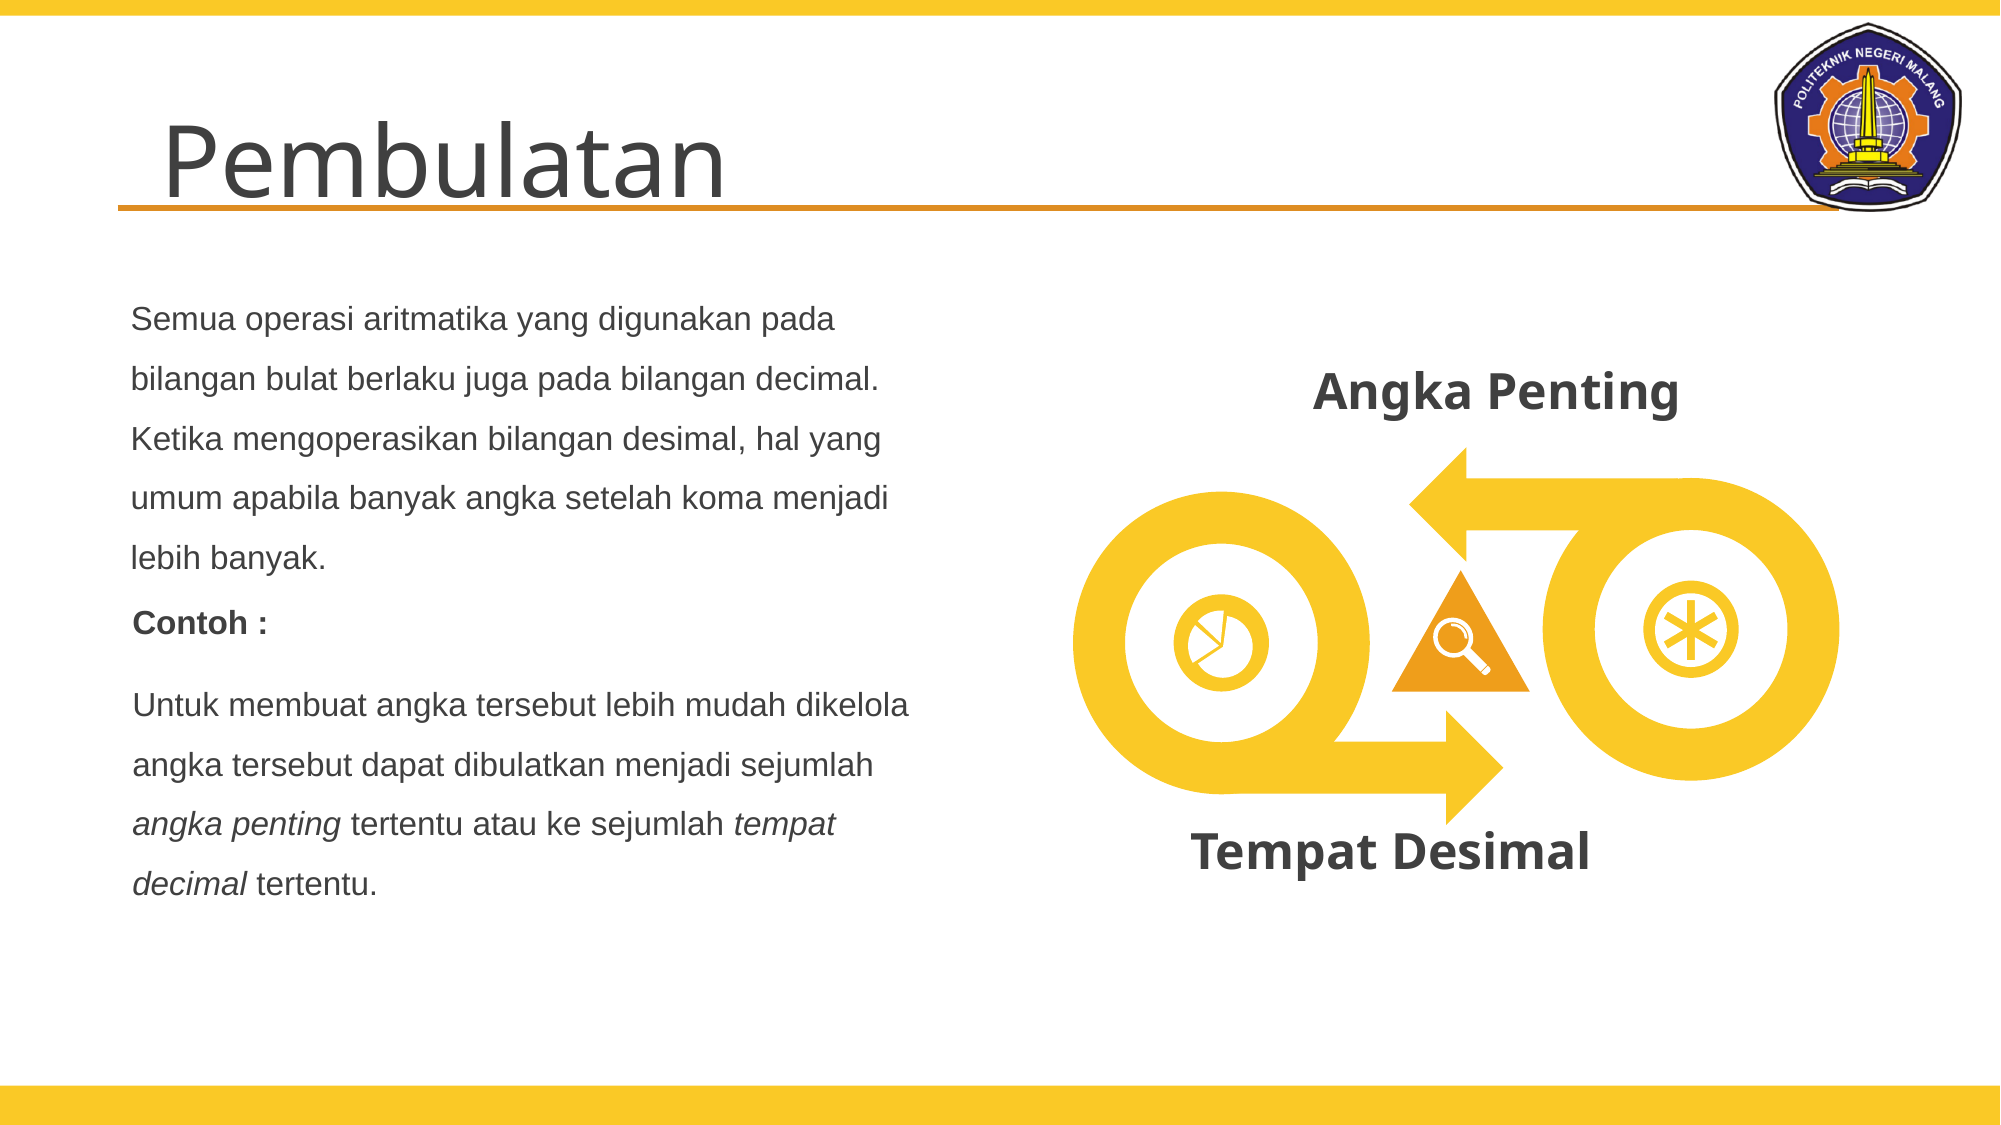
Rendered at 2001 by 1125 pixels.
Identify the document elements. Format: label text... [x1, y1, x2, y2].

list Pembulatan [0, 101, 926, 228]
text_box Tempat Desimal [1173, 825, 1620, 887]
text_box Semua operasi aritmatika yang digunakan pada bilangan bulat berlaku juga pada bilangan decimal. Ketika mengoperasikan bilangan desimal, hal yang umum apabila banyak angka setelah koma menjadi lebih banyak. [115, 269, 926, 584]
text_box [1072, 447, 1840, 825]
text_box Angka Penting [1298, 352, 1729, 427]
text_box Untuk membuat angka tersebut lebih mudah dikelola angka tersebut dapat dibulatkan menjadi sejumlah angka penting tertentu atau ke sejumlah tempat decimal tertentu. [117, 655, 927, 910]
picture [1774, 22, 1962, 212]
